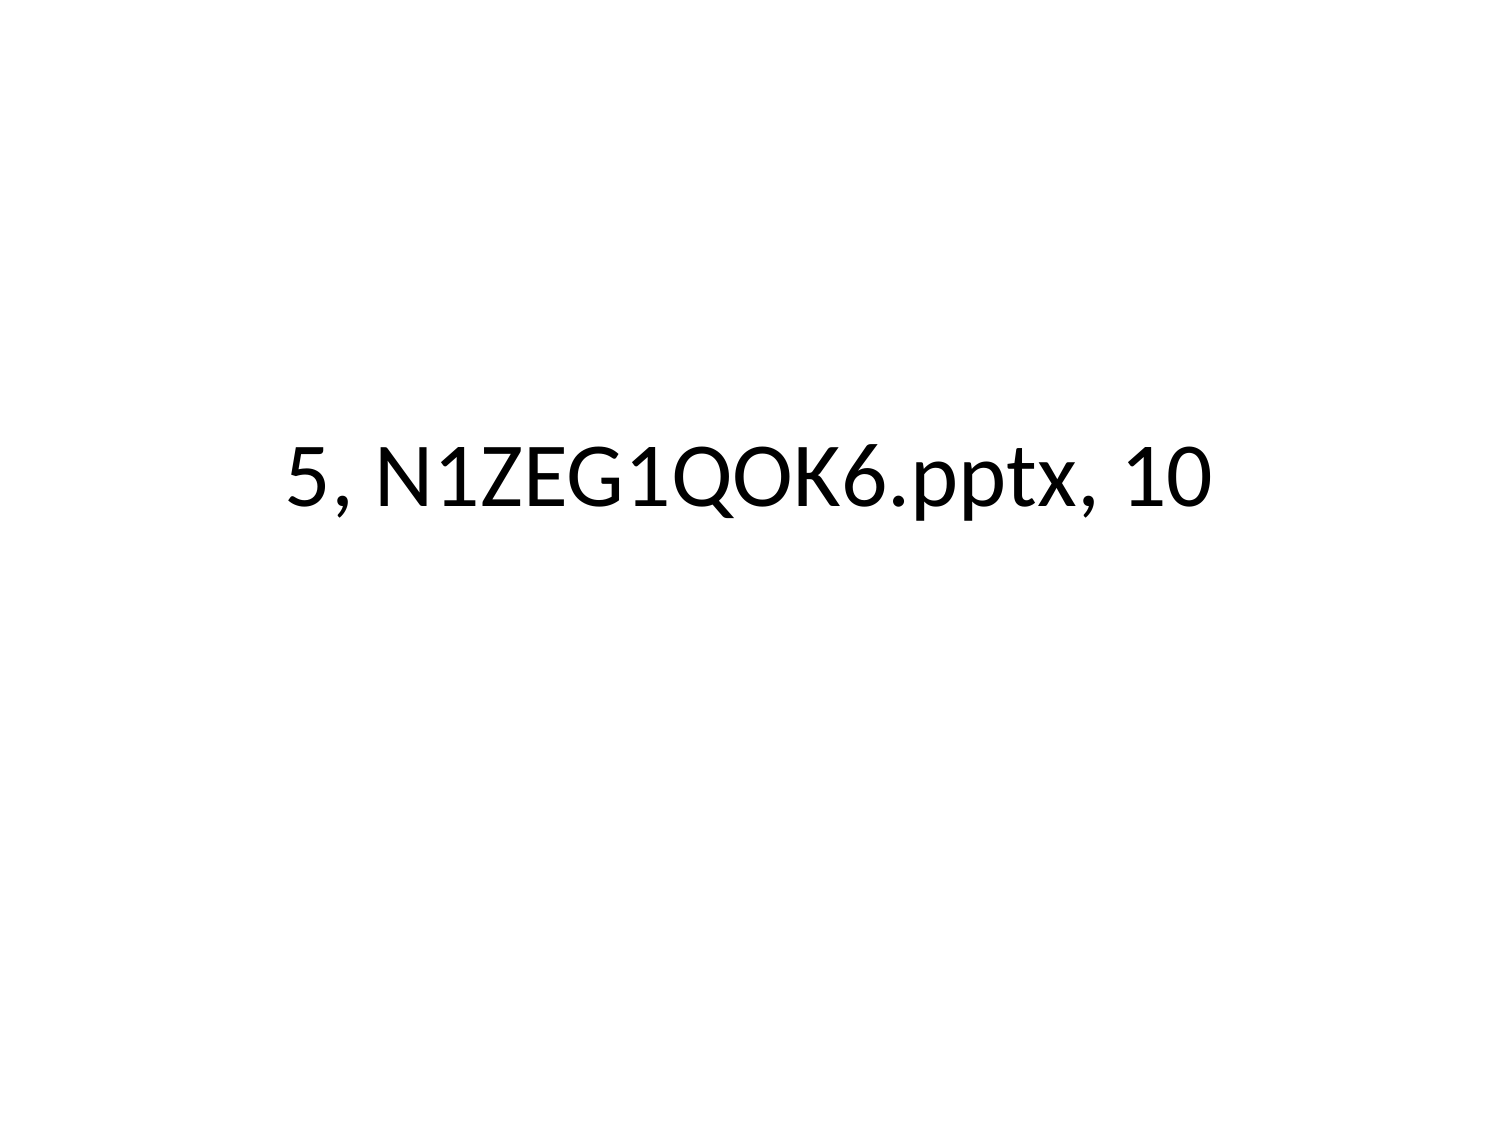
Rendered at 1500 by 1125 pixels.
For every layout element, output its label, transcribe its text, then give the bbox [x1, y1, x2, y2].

title 5, N1ZEG1QOK6.pptx, 10 [112, 349, 1388, 591]
